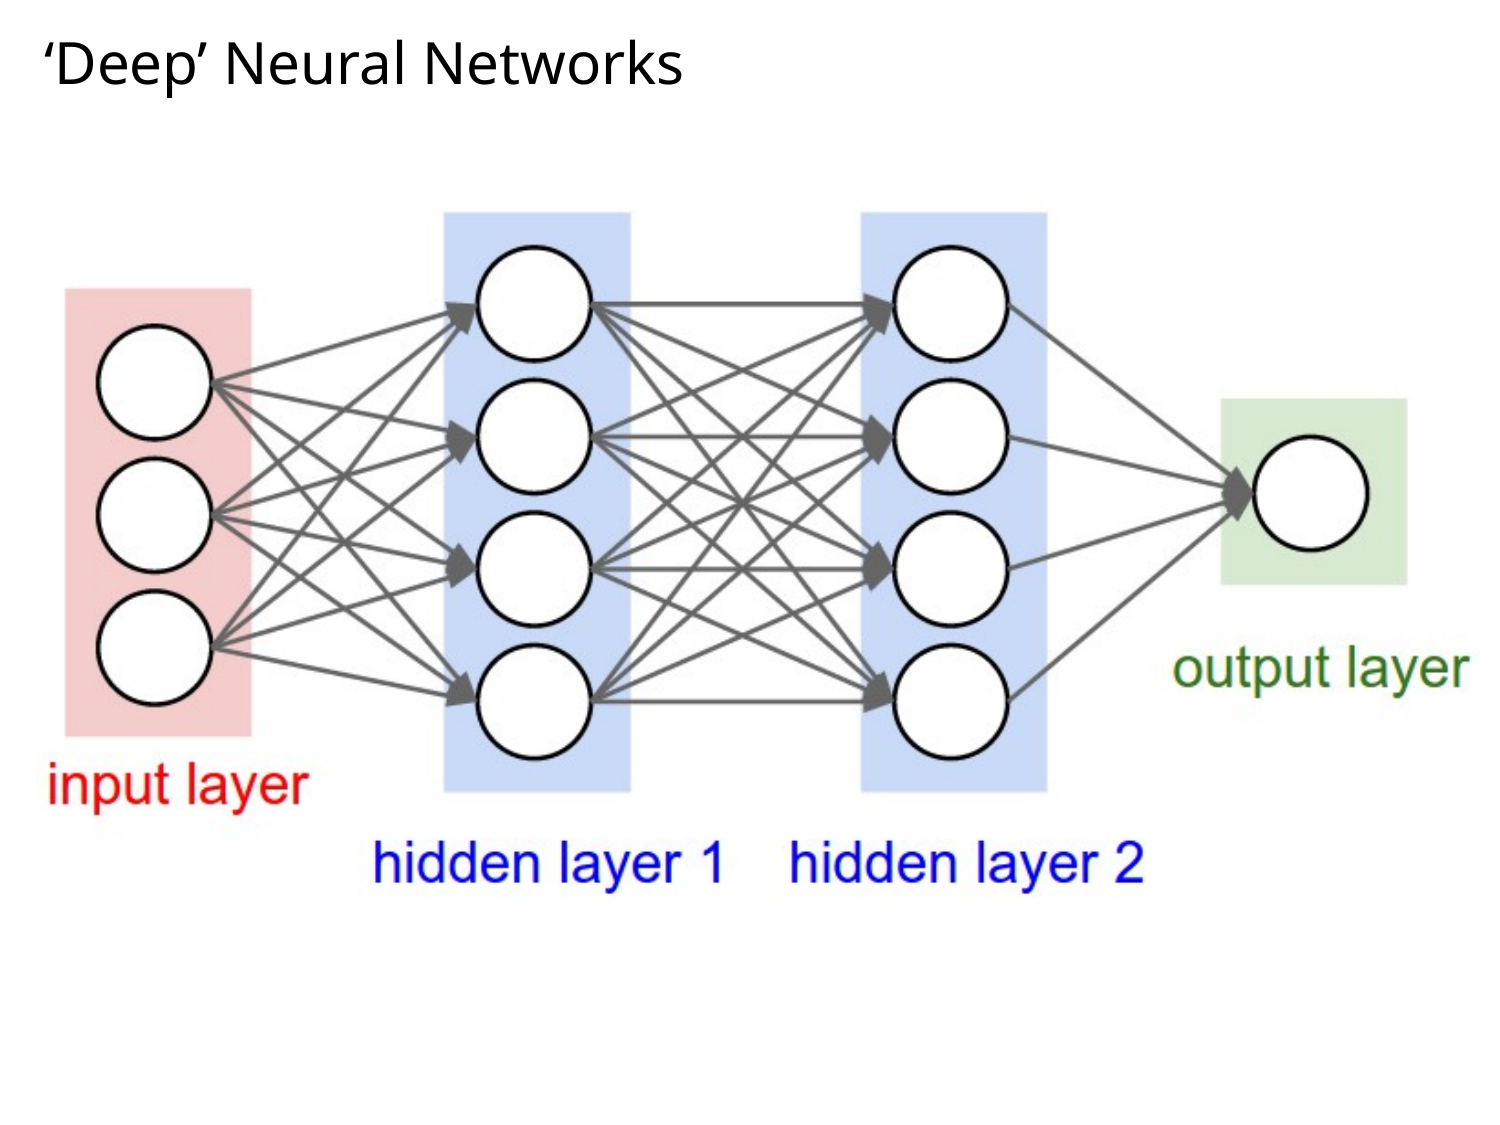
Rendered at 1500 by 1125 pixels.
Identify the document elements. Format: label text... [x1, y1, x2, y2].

picture [35, 196, 1482, 906]
list ‘Deep’ Neural Networks [29, 19, 1353, 102]
